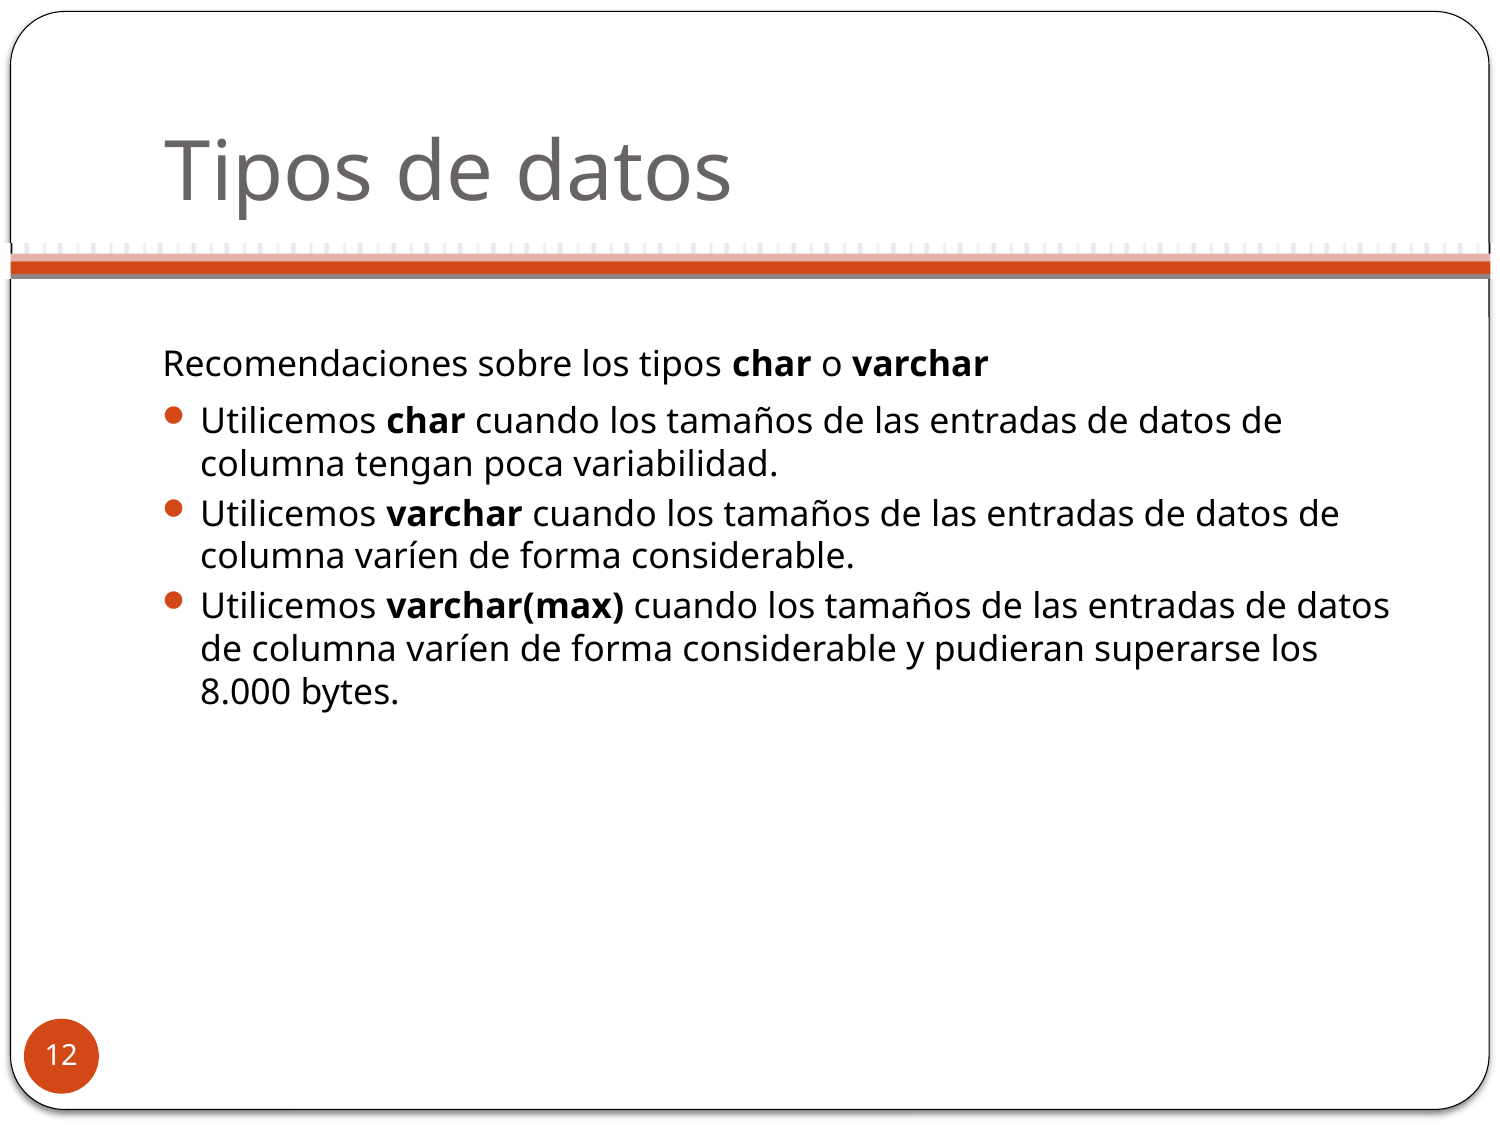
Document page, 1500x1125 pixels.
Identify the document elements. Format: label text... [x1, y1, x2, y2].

title Tipos de datos [150, 45, 1425, 233]
picture [0, 243, 1500, 280]
slide_number 12 [23, 1018, 99, 1094]
list Recomendaciones sobre los tipos char o varchar Utilicemos char cuando los tamaños de las entradas de datos de columna tengan poca variabilidad. Utilicemos varchar cuando los tamaños de las entradas de datos de columna varíen de forma considerable. Utilicemos varchar(max) cuando los tamaños de las entradas de datos de columna varíen de forma considerable y pudieran superarse los 8.000 bytes. [147, 333, 1423, 858]
